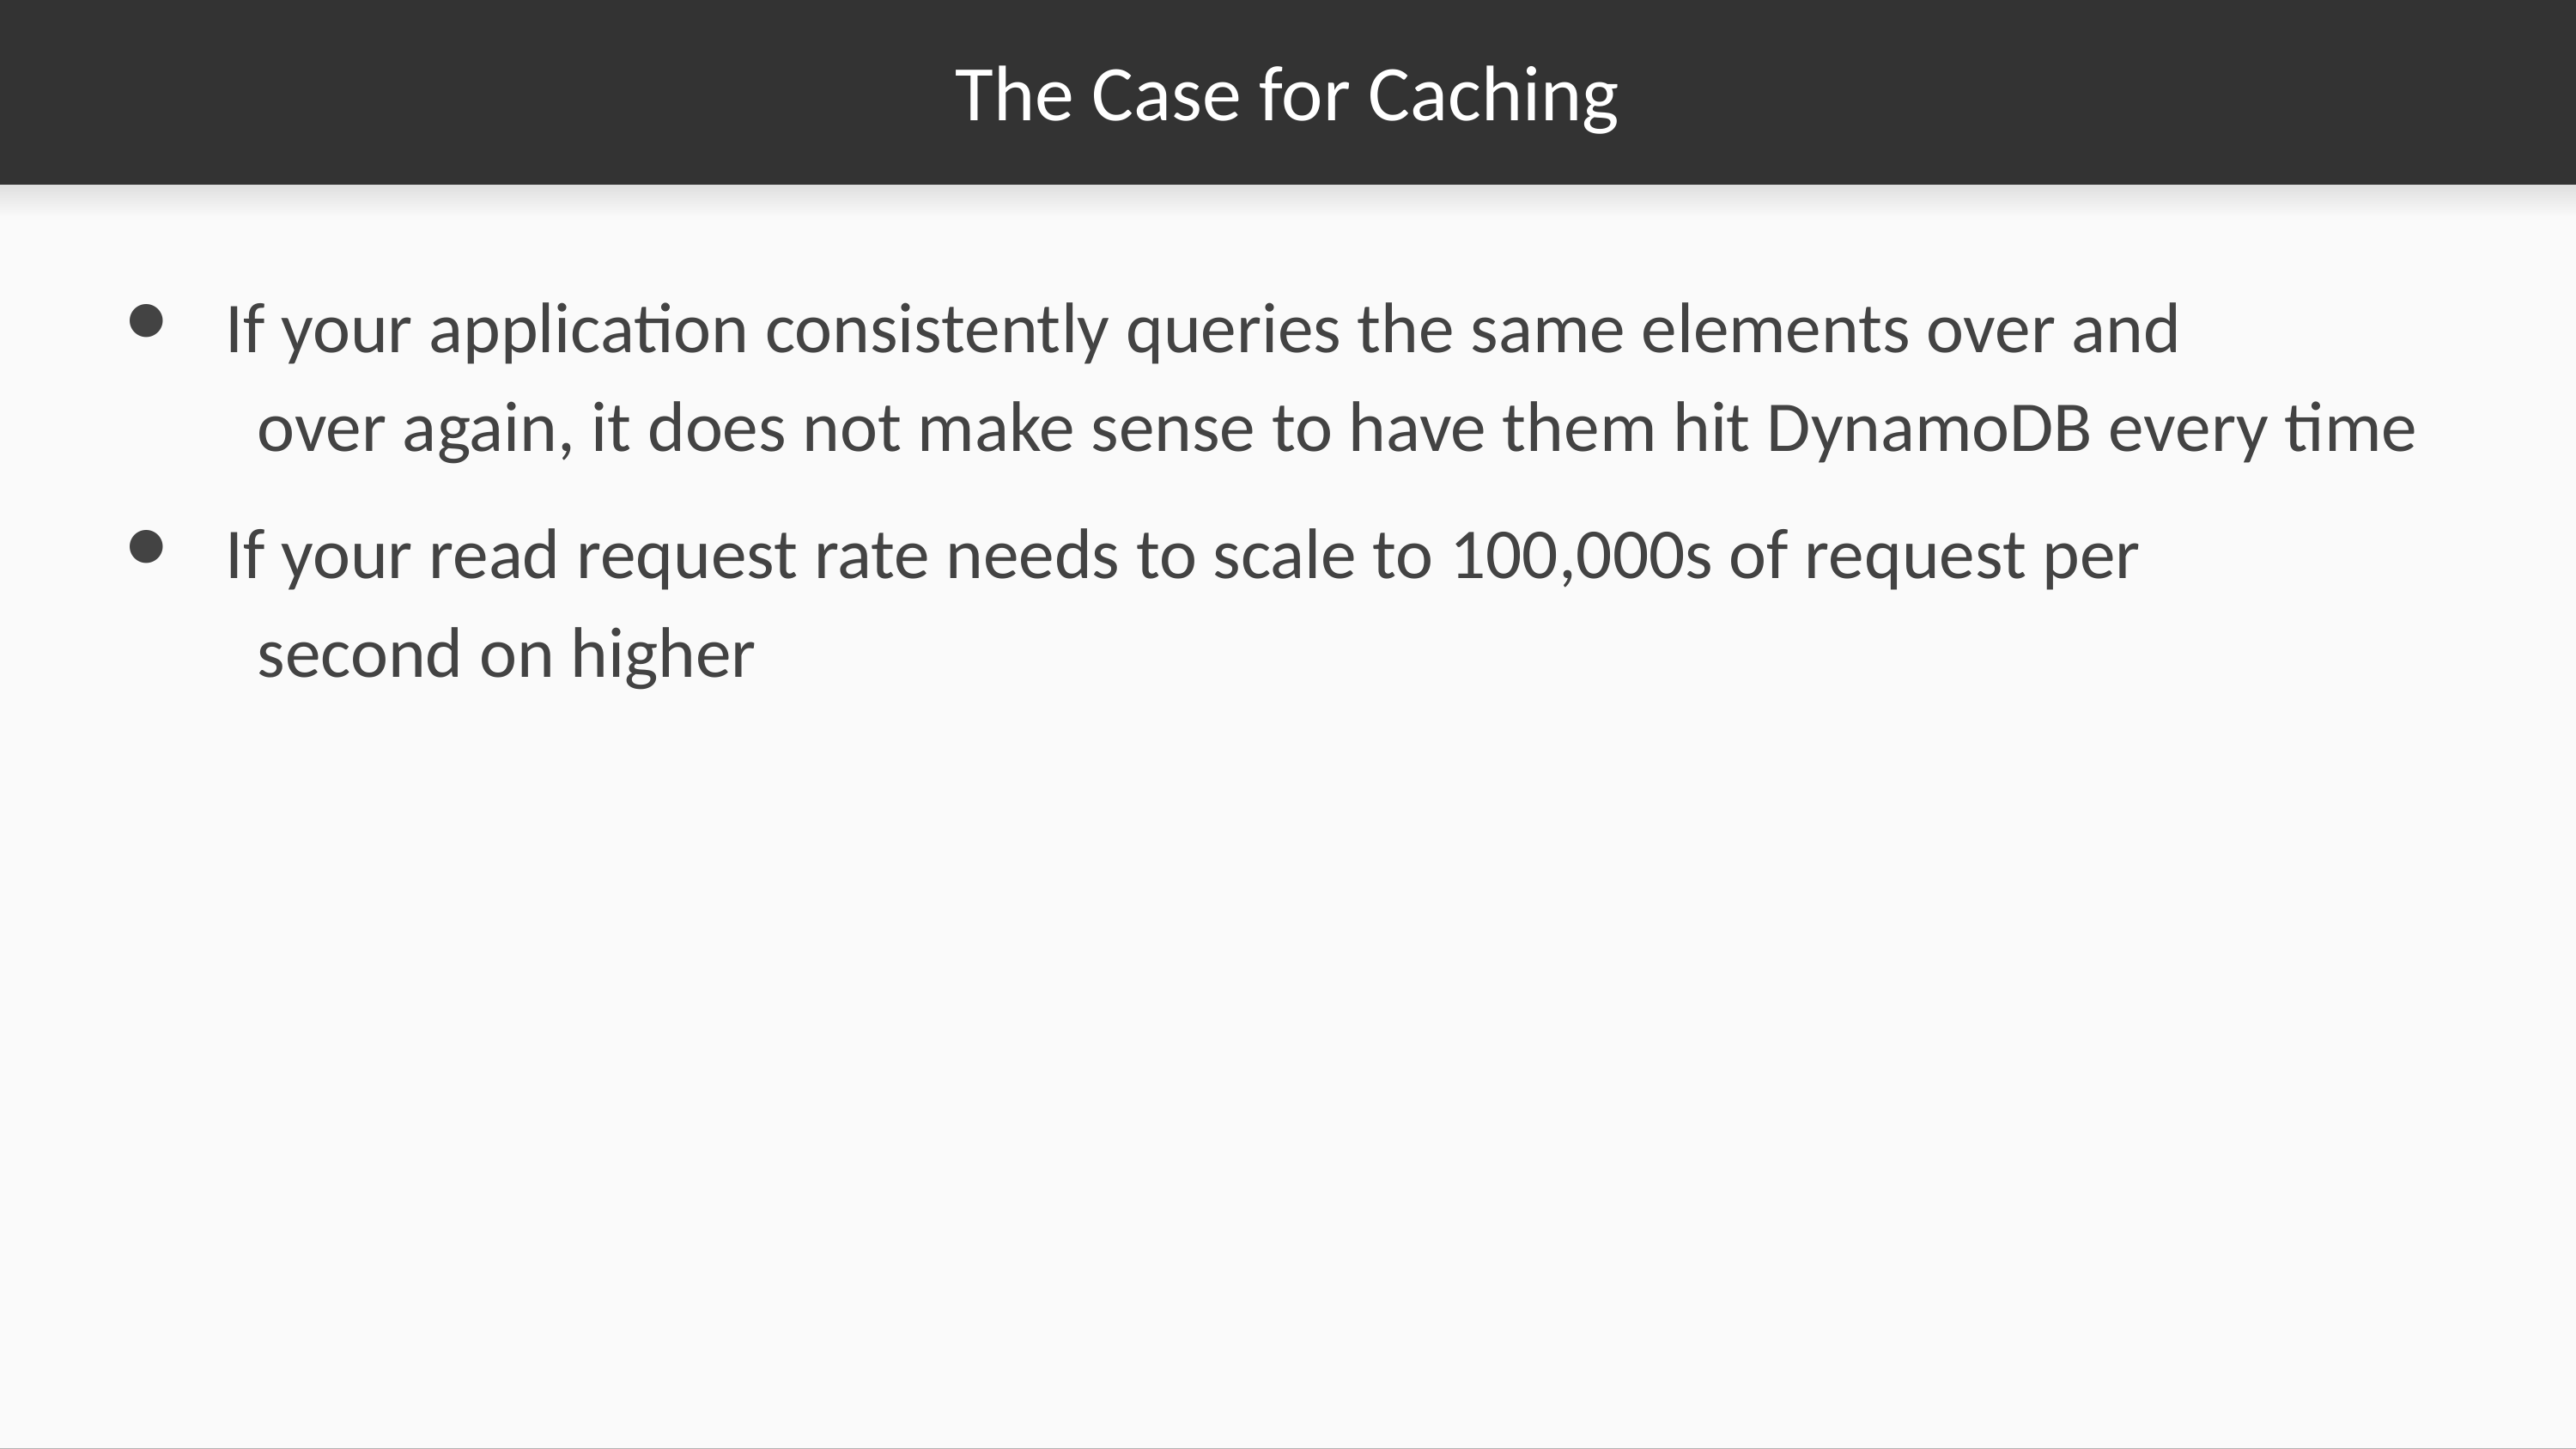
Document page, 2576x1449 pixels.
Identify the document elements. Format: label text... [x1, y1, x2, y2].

title The Case for Caching [28, 4, 2547, 174]
text_box If your application consistently queries the same elements over and over again, it does not make sense to have them hit DynamoDB every time If your read request rate needs to scale to 100,000s of request per second on higher [70, 241, 2568, 1396]
